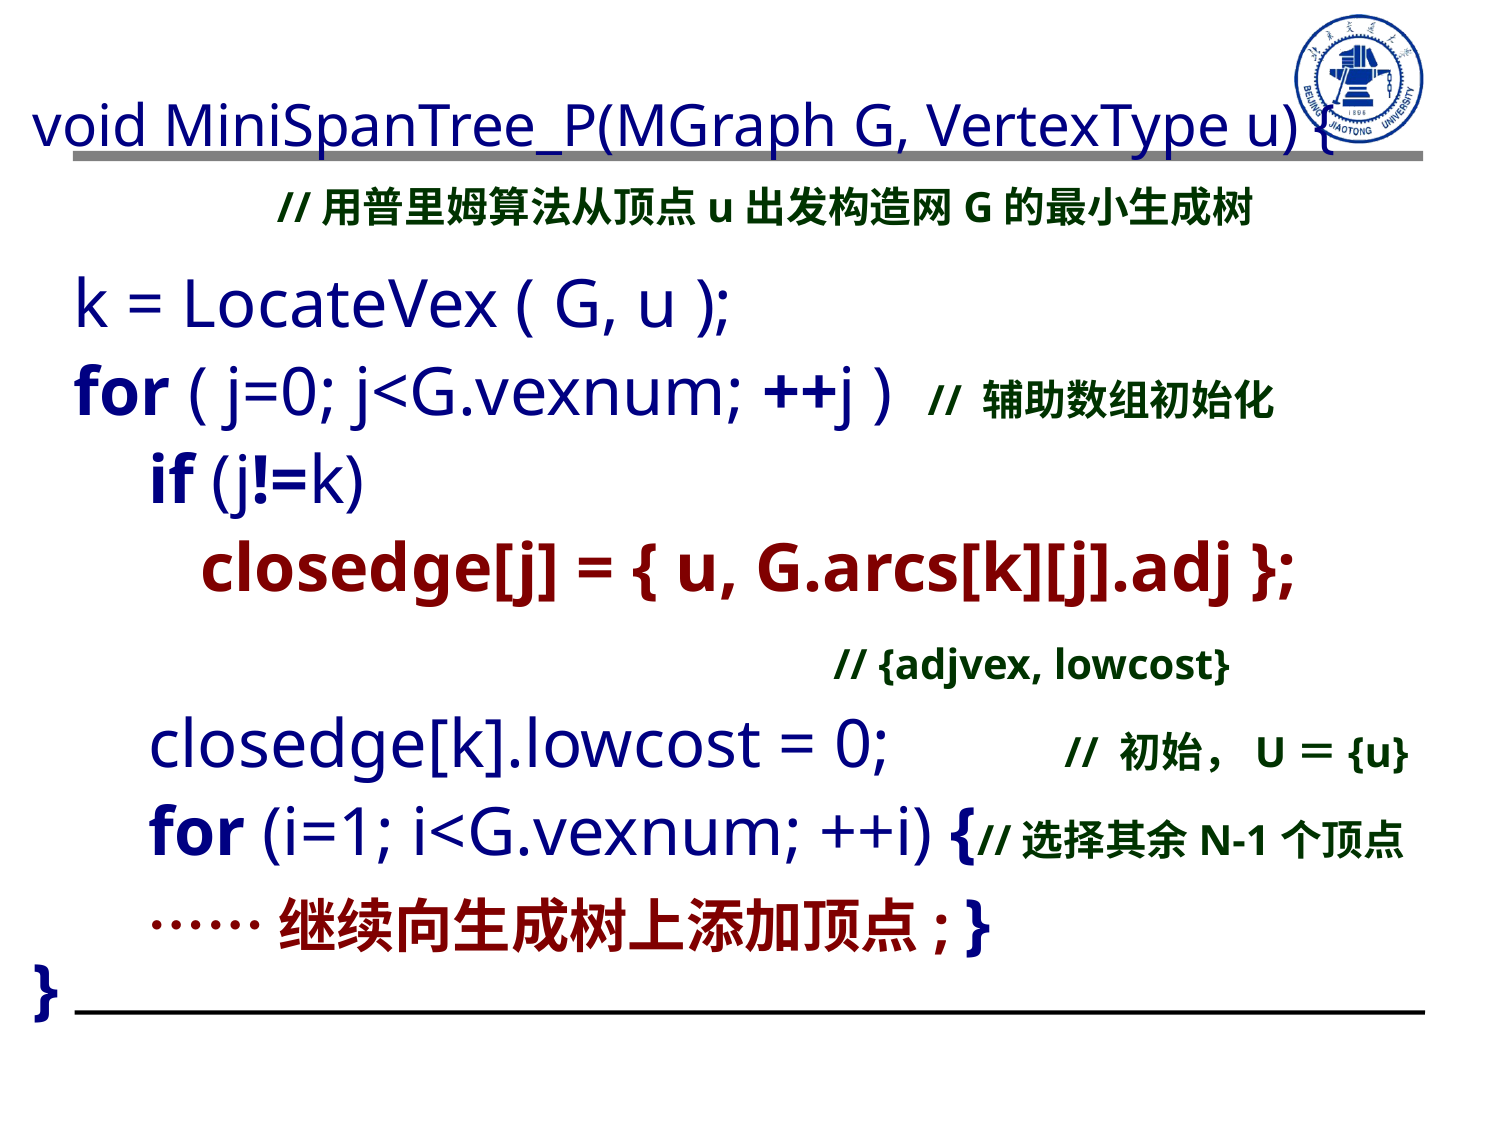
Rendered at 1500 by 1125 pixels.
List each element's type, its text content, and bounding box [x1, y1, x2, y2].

text_box void MiniSpanTree_P(MGraph G, VertexType u) { //用普里姆算法从顶点u出发构造网G的最小生成树 } [18, 73, 1352, 245]
text_box void MiniSpanTree_P(MGraph G, VertexType u) { //用普里姆算法从顶点u出发构造网G的最小生成树 } [18, 877, 1352, 1034]
text_box k = LocateVex ( G, u ); for ( j=0; j<G.vexnum; ++j ) // 辅助数组初始化 if (j!=k) closedge[j] = { u, G.arcs[k][j].adj }; // {adjvex, lowcost} closedge[k].lowcost = 0; // 初始，U＝{u} for (i=1; i<G.vexnum; ++i) {//选择其余N-1个顶点 [0, 245, 1424, 877]
picture [1294, 14, 1424, 144]
text_box ……继续向生成树上添加顶点; } [132, 877, 1006, 969]
